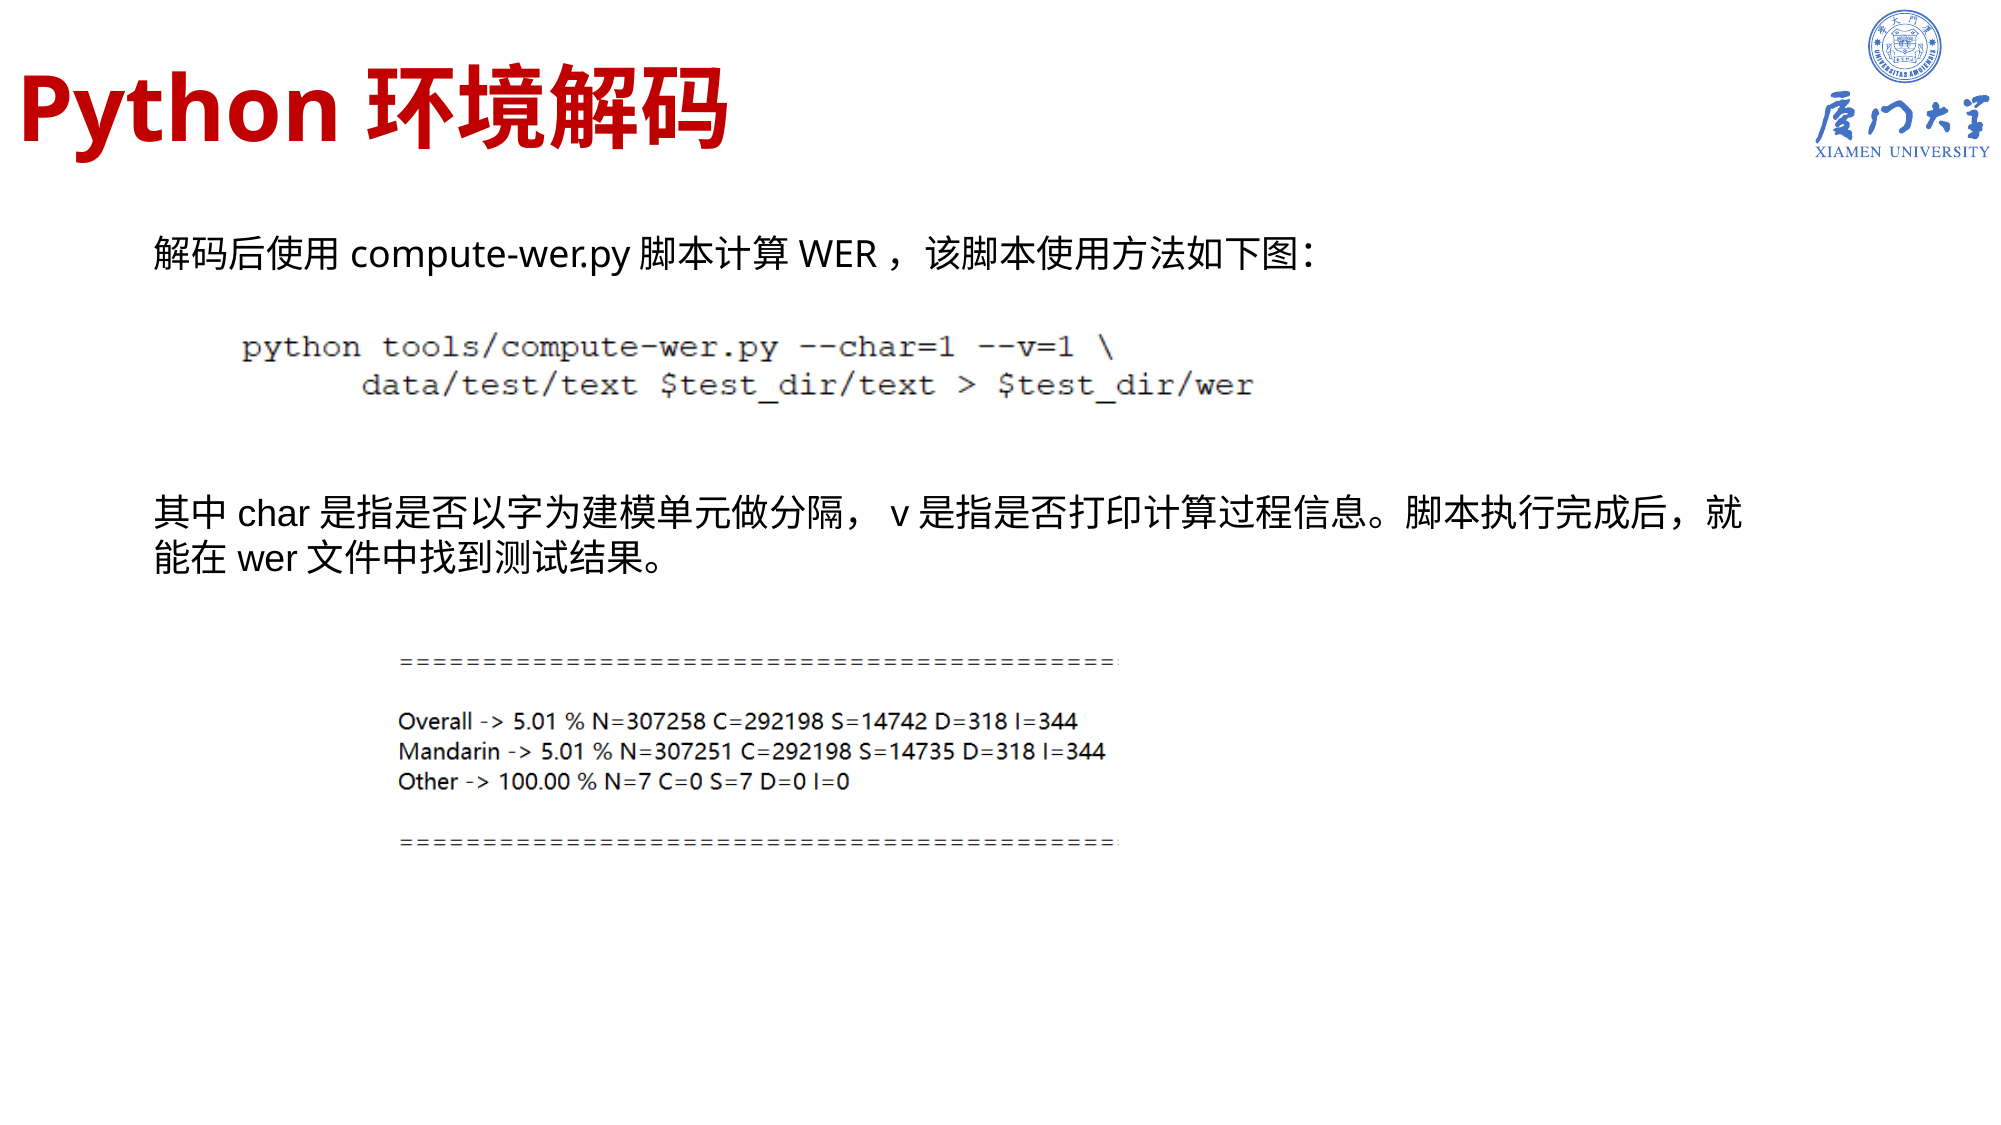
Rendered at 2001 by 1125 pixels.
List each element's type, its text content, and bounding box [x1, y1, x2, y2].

picture [241, 331, 1266, 414]
text_box 其中char是指是否以字为建模单元做分隔，v是指是否打印计算过程信息。脚本执行完成后，就能在wer文件中找到测试结果。 [138, 481, 1764, 587]
title Python环境解码 [1, 3, 1727, 221]
picture [398, 656, 1119, 852]
list 解码后使用compute-wer.py脚本计算WER，该脚本使用方法如下图： [138, 227, 1864, 344]
